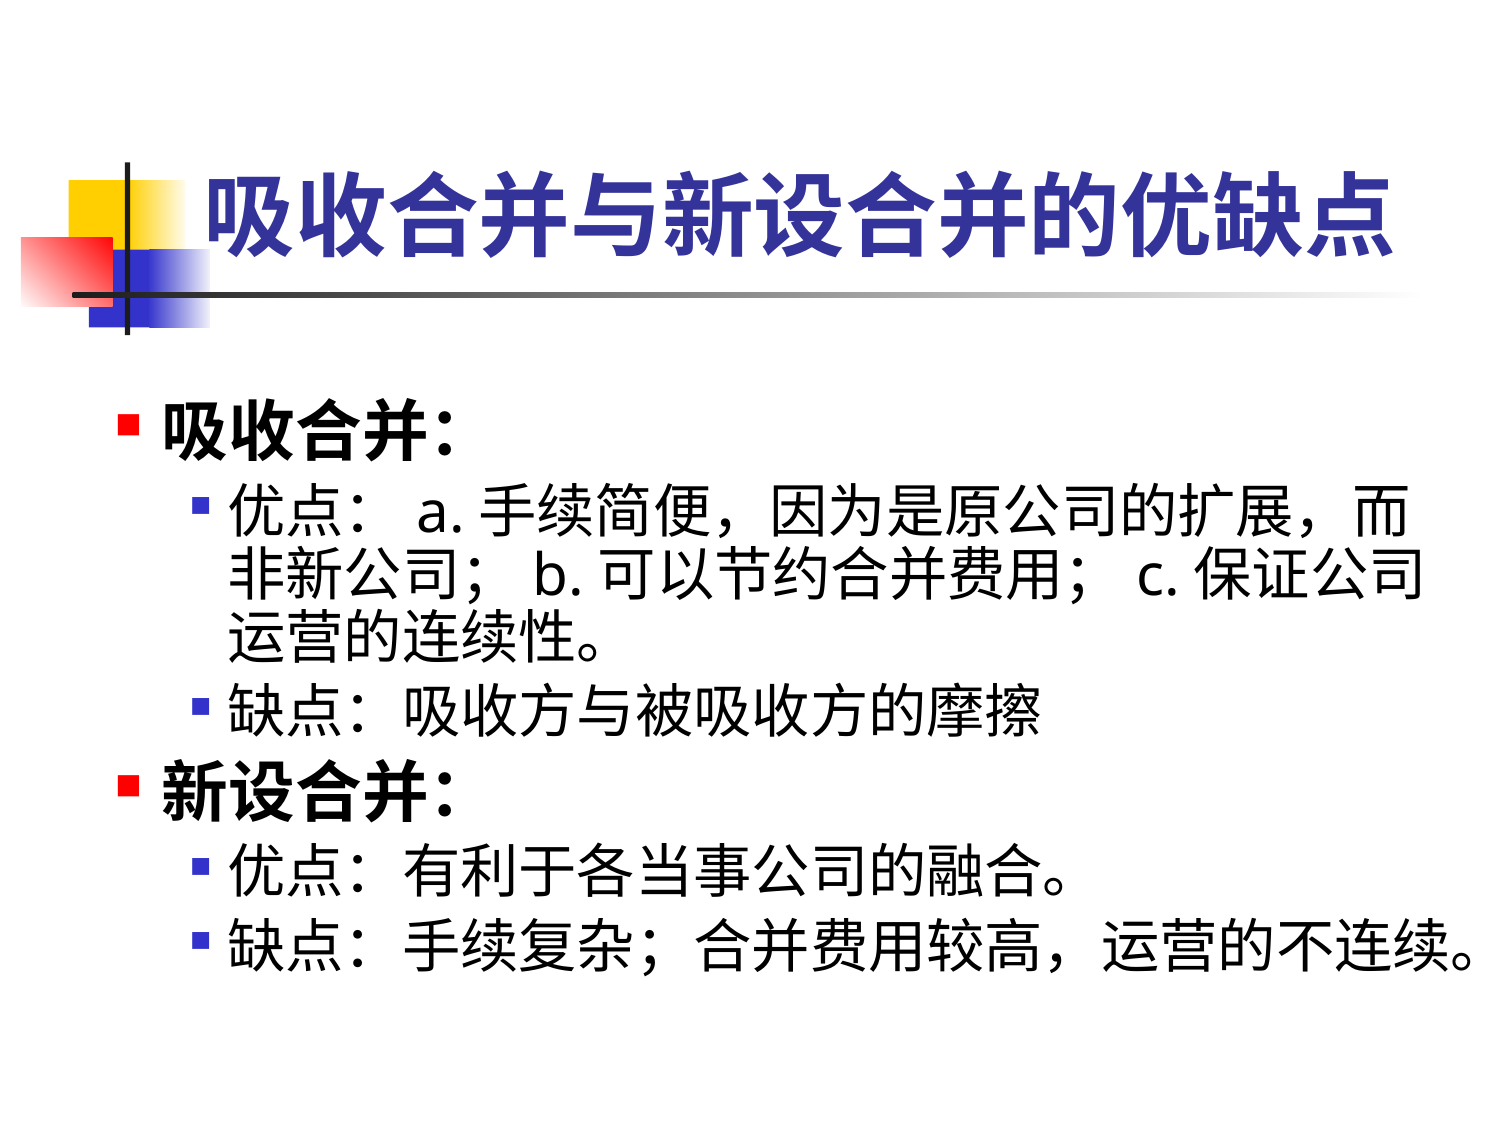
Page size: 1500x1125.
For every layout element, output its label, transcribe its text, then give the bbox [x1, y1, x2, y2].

list 吸收合并： 优点：a.手续简便，因为是原公司的扩展，而非新公司；b.可以节约合并费用；c.保证公司运营的连续性。 缺点：吸收方与被吸收方的摩擦 新设合并： 优点：有利于各当事公司的融合。 缺点：手续复杂；合并费用较高，运营的不连续。 [24, 287, 1470, 1007]
title 吸收合并与新设合并的优缺点 [188, 34, 1468, 276]
